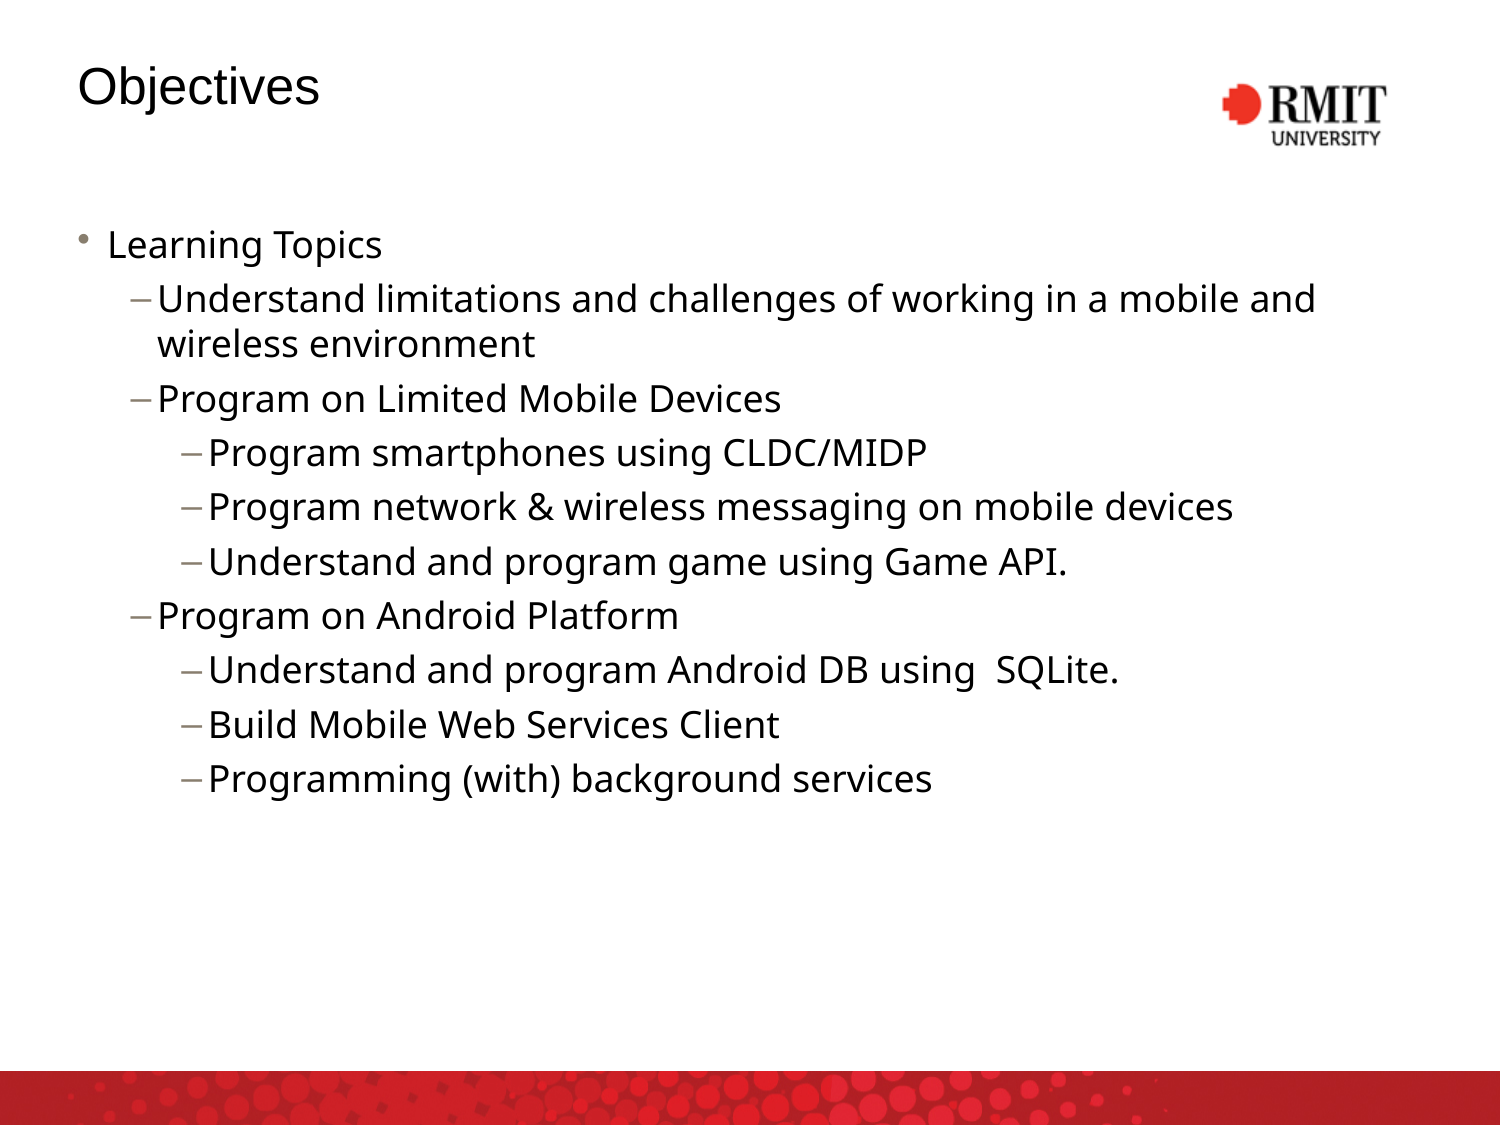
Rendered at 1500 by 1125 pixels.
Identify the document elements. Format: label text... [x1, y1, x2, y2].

list Learning Topics Understand limitations and challenges of working in a mobile and wireless environment Program on Limited Mobile Devices Program smartphones using CLDC/MIDP Program network & wireless messaging on mobile devices Understand and program game using Game API. Program on Android Platform Understand and program Android DB using SQLite. Build Mobile Web Services Client Programming (with) background services [62, 213, 1413, 1012]
picture [0, 1071, 1500, 1125]
title Objectives [62, 45, 1413, 197]
